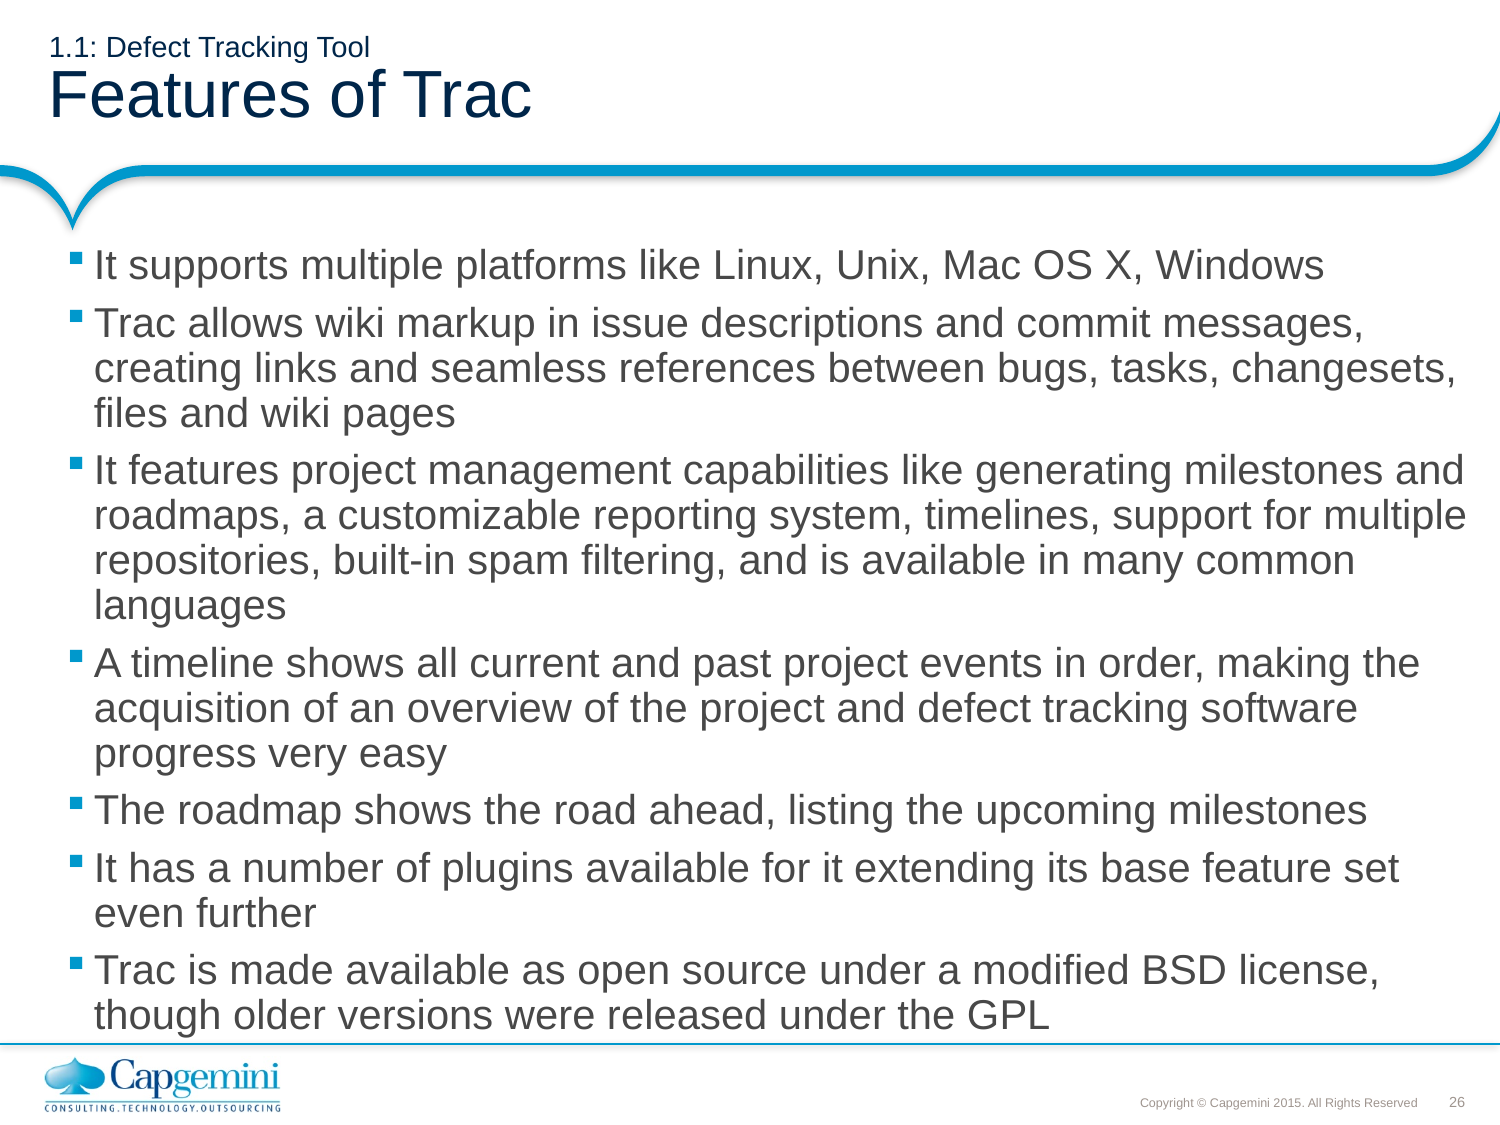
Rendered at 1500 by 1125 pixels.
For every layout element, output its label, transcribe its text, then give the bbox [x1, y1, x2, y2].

list It supports multiple platforms like Linux, Unix, Mac OS X, Windows Trac allows wiki markup in issue descriptions and commit messages, creating links and seamless references between bugs, tasks, changesets, files and wiki pages It features project management capabilities like generating milestones and roadmaps, a customizable reporting system, timelines, support for multiple repositories, built-in spam filtering, and is available in many common languages A timeline shows all current and past project events in order, making the acquisition of an overview of the project and defect tracking software progress very easy The roadmap shows the road ahead, listing the upcoming milestones It has a number of plugins available for it extending its base feature set even further Trac is made available as open source under a modified BSD license, though older versions were released under the GPL [48, 231, 1500, 994]
title 1.1: Defect Tracking Tool Features of Trac [0, 0, 1500, 165]
picture [44, 1056, 281, 1113]
